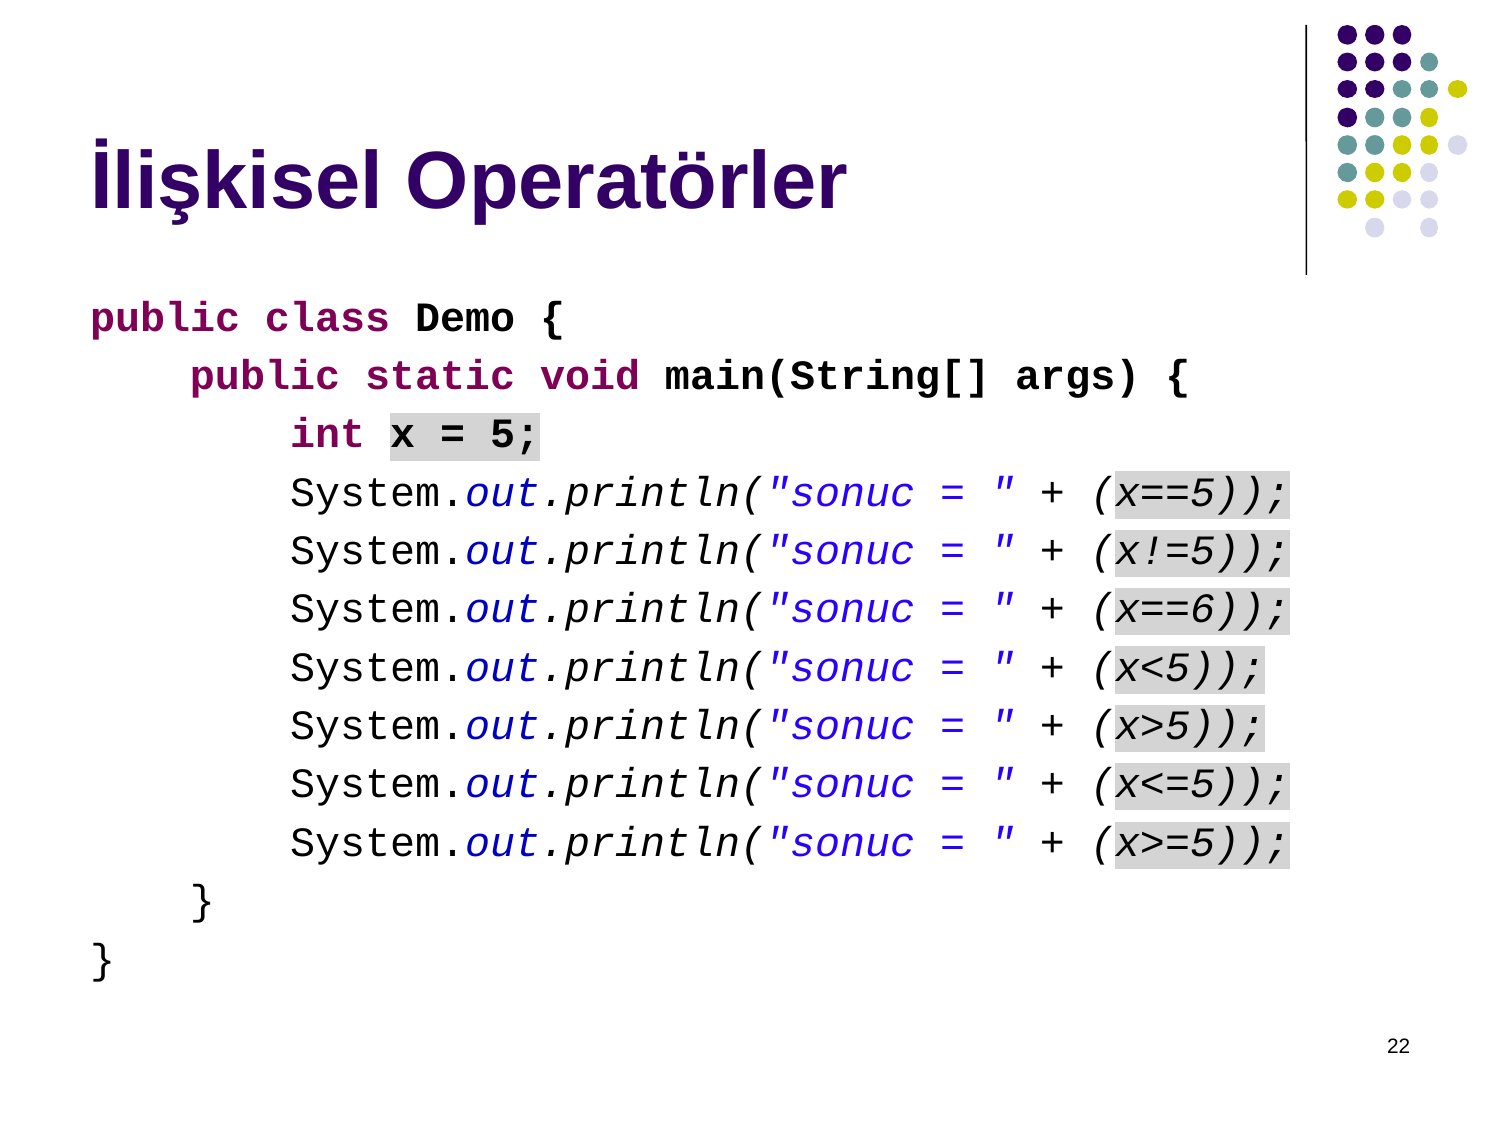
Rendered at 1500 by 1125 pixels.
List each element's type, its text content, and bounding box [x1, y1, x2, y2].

slide_number 22 [1074, 1024, 1426, 1101]
title İlişkisel Operatörler [75, 20, 1313, 233]
list public class Demo { public static void main(String[] args) { int x = 5; System.out.println("sonuc = " + (x==5)); System.out.println("sonuc = " + (x!=5)); System.out.println("sonuc = " + (x==6)); System.out.println("sonuc = " + (x<5)); System.out.println("sonuc = " + (x>5)); System.out.println("sonuc = " + (x<=5)); System.out.println("sonuc = " + (x>=5)); } } [75, 282, 1425, 1006]
